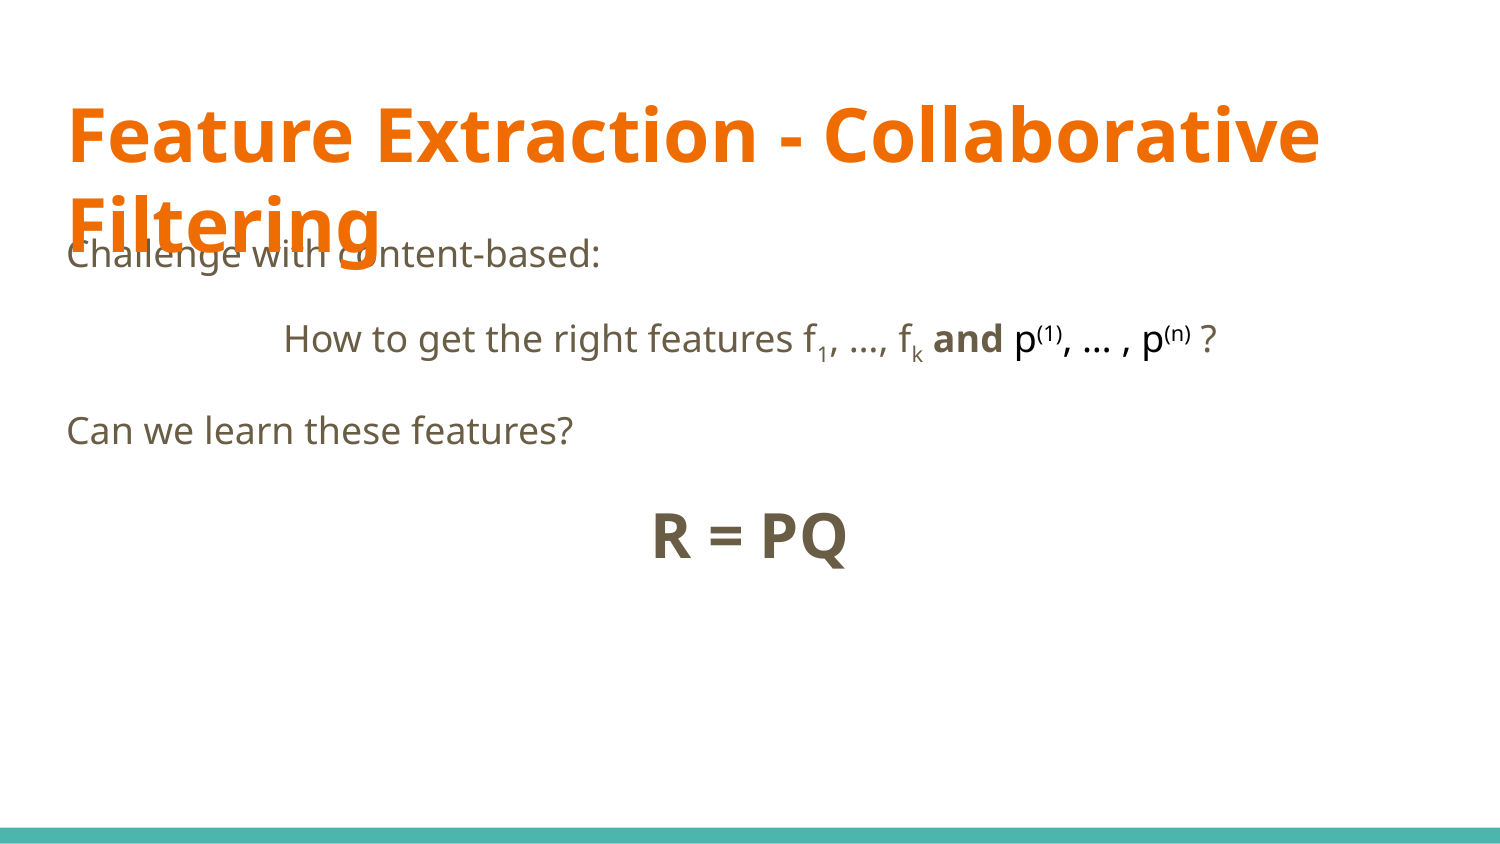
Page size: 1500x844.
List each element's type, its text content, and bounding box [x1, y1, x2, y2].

list Challenge with content-based: How to get the right features f1, …, fk and p(1), … , p(n) ? Can we learn these features? R = PQ [51, 207, 1449, 750]
title Feature Extraction - Collaborative Filtering [51, 72, 1449, 189]
